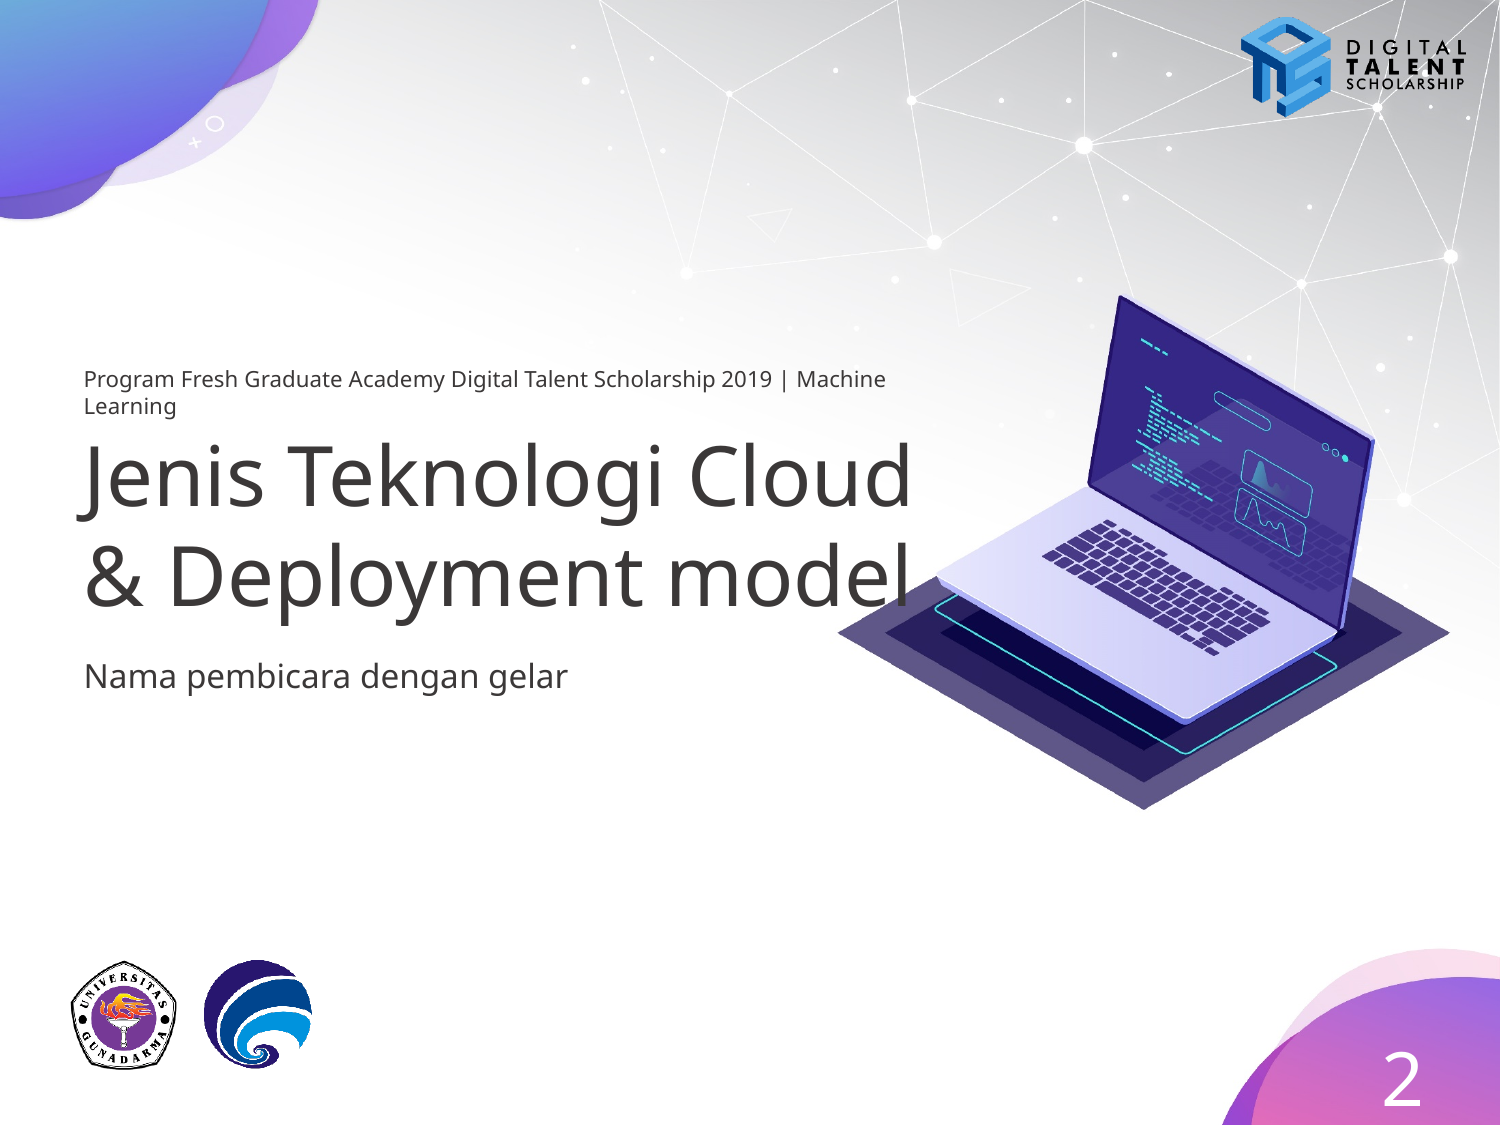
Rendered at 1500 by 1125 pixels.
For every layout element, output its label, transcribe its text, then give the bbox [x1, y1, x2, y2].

picture [0, 0, 1500, 1125]
subtitle Nama pembicara dengan gelar [68, 644, 749, 707]
title Jenis Teknologi Cloud & Deployment model [68, 406, 958, 639]
text_box 2 [1327, 1023, 1478, 1114]
